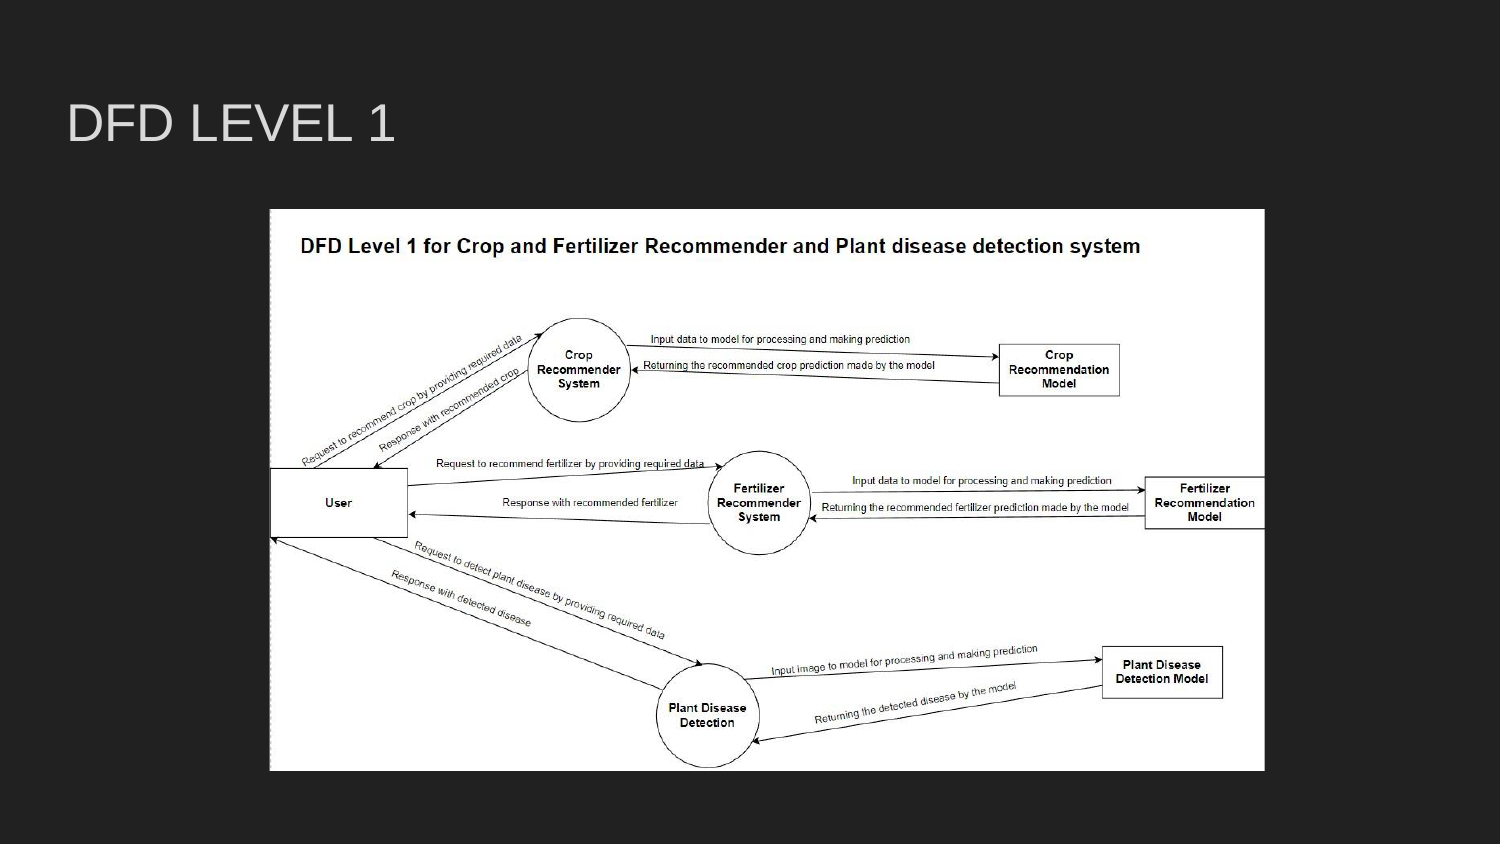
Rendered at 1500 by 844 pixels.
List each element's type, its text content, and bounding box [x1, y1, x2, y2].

title DFD LEVEL 1 [51, 72, 1449, 167]
picture [269, 209, 1265, 771]
